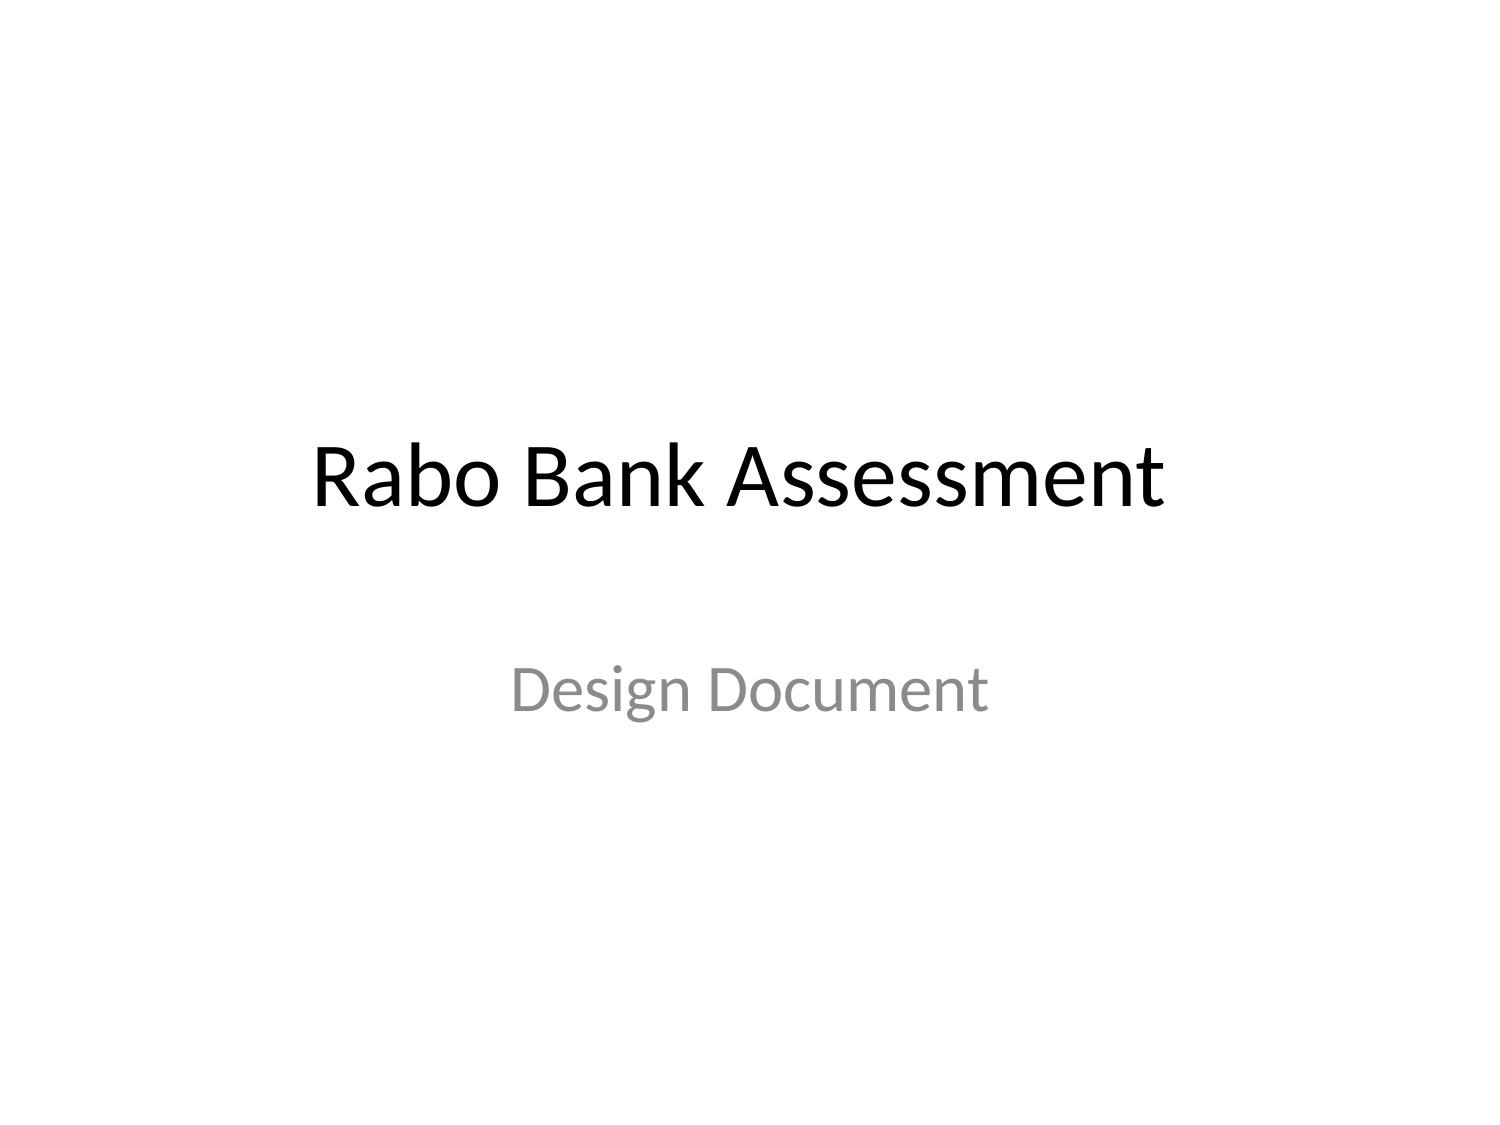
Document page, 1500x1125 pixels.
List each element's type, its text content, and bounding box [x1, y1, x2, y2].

title Rabo Bank Assessment [112, 349, 1388, 591]
subtitle Design Document [225, 637, 1275, 925]
